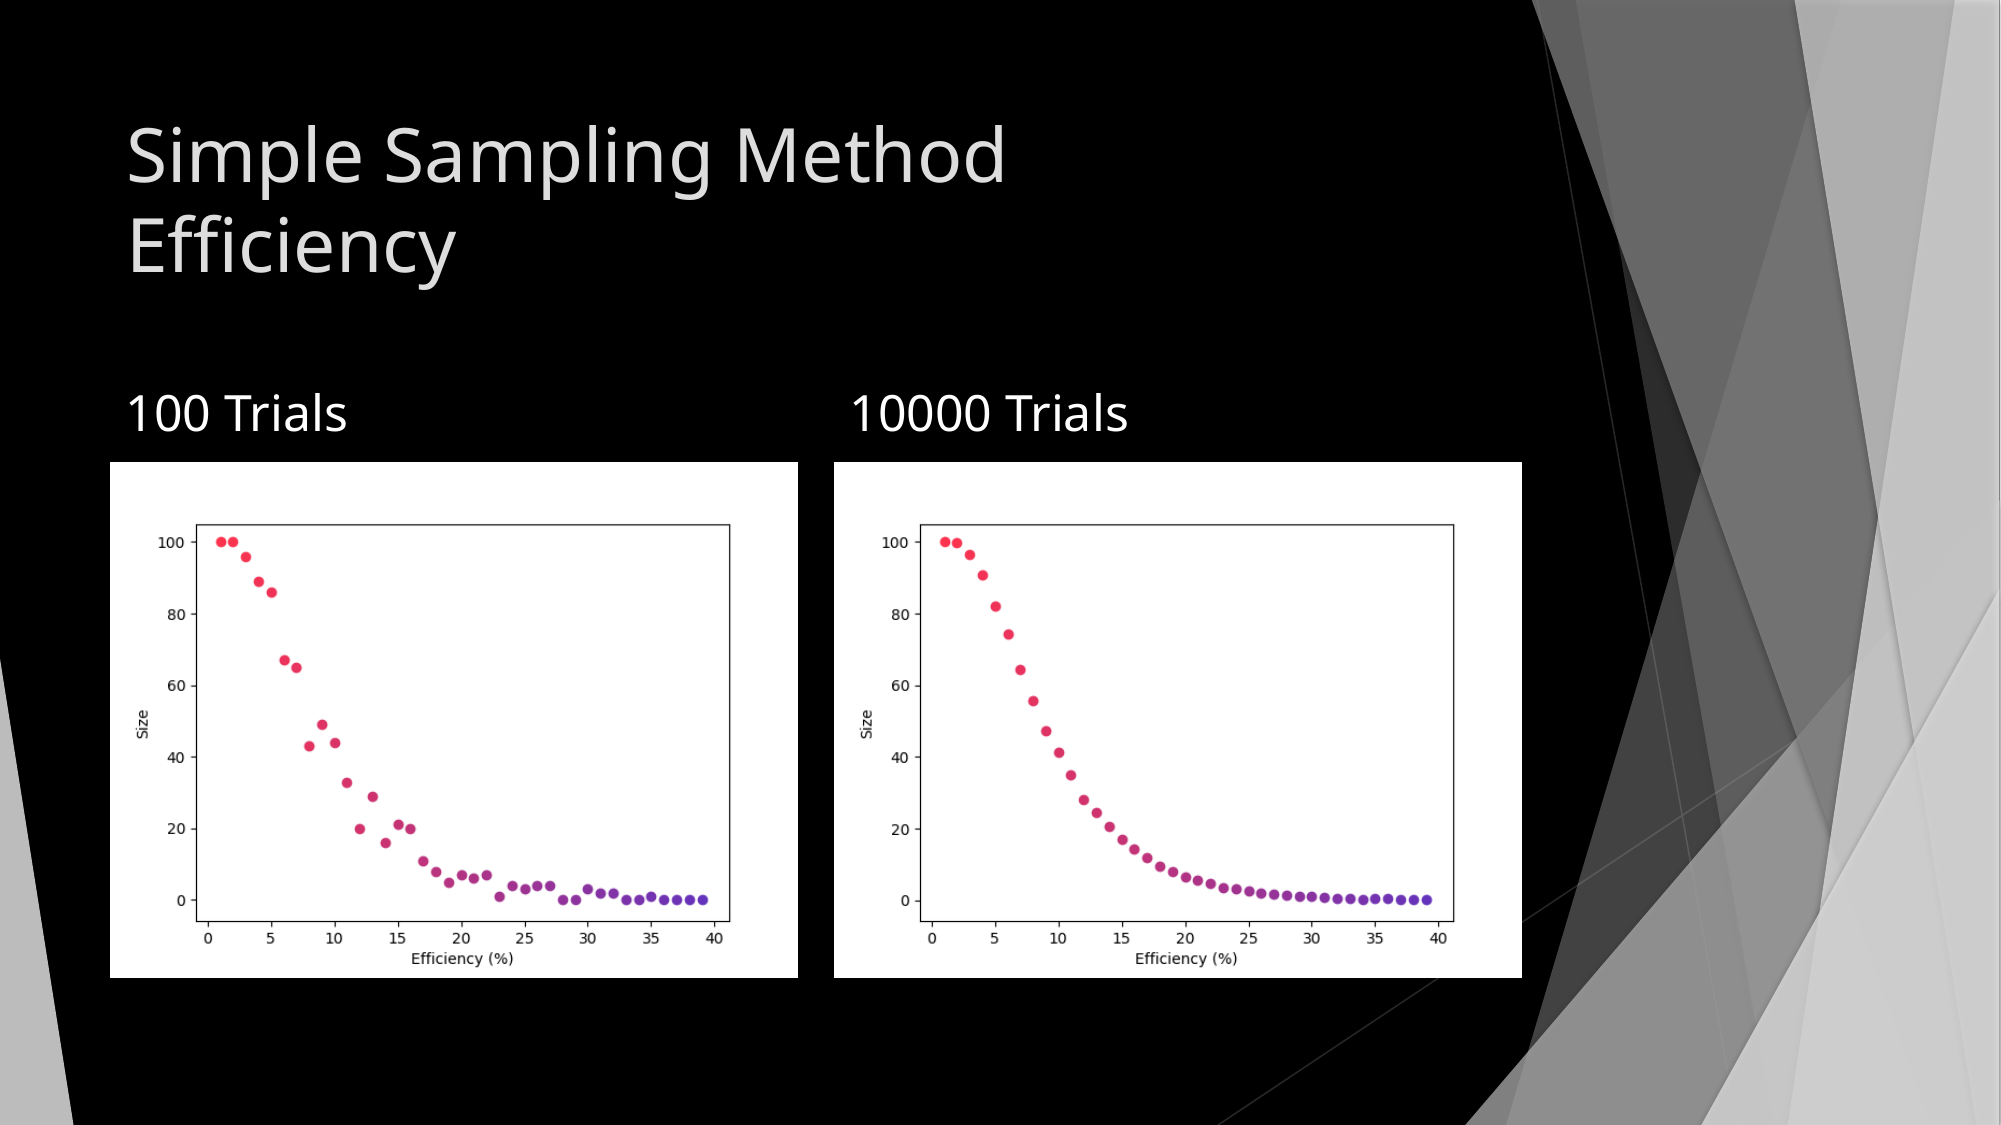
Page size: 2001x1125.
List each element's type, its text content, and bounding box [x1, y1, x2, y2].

list 100 Trials [110, 354, 798, 449]
list 10000 Trials [834, 354, 1522, 449]
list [110, 462, 798, 978]
title Simple Sampling Method Efficiency [111, 99, 1522, 317]
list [834, 461, 1522, 979]
